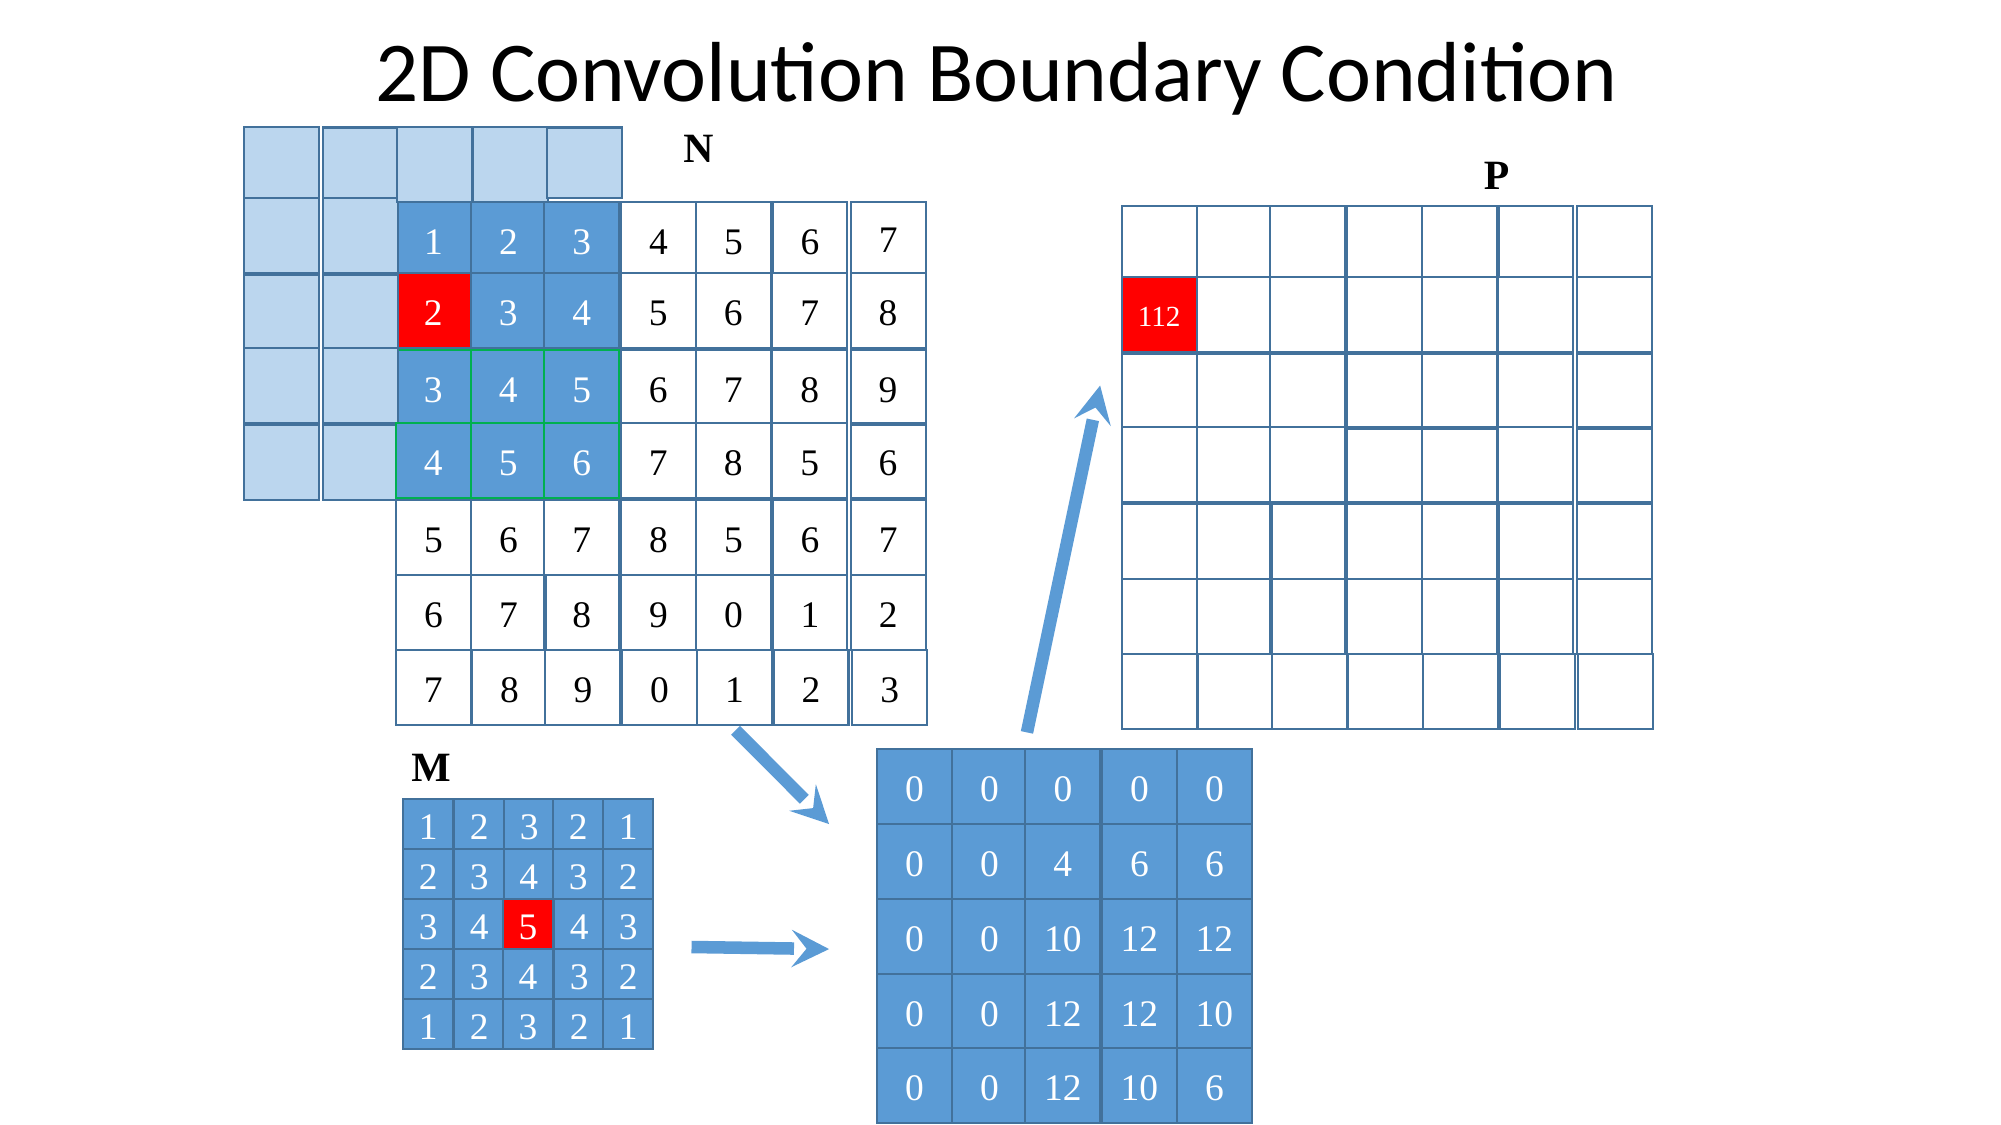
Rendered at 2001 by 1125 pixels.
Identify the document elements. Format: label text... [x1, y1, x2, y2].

text_box 1 [403, 799, 454, 849]
text_box 4 [503, 949, 553, 999]
text_box 12 [1025, 973, 1101, 1047]
text_box [1576, 426, 1652, 502]
text_box 10 [1025, 898, 1101, 973]
text_box 6 [395, 575, 470, 649]
text_box 0 [951, 1047, 1025, 1123]
text_box 3 [1196, 277, 1270, 353]
text_box 2 [773, 649, 849, 725]
text_box 2 [1196, 206, 1270, 277]
text_box 4 [554, 899, 603, 949]
text_box [1498, 426, 1574, 502]
text_box [1121, 579, 1196, 653]
text_box 7 [1270, 504, 1346, 579]
text_box 6 [1176, 824, 1252, 898]
text_box 7 [1421, 354, 1497, 426]
text_box 1 [1121, 206, 1196, 277]
text_box 4 [1270, 277, 1346, 353]
text_box 3 [504, 799, 553, 849]
text_box 4 [620, 202, 695, 273]
text_box 2 [470, 202, 544, 273]
text_box 8 [1346, 504, 1421, 579]
text_box 1 [772, 575, 848, 651]
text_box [691, 946, 830, 950]
text_box [1498, 277, 1574, 353]
text_box 1 [603, 799, 653, 849]
text_box 0 [951, 824, 1025, 898]
text_box [1346, 579, 1421, 655]
text_box [244, 425, 320, 501]
text_box 6 [620, 350, 695, 422]
text_box [1498, 504, 1574, 579]
text_box 4 [454, 899, 503, 949]
text_box 5 [1270, 354, 1346, 426]
text_box [1271, 653, 1347, 729]
text_box 4 [1121, 426, 1196, 502]
text_box [1499, 653, 1575, 729]
text_box 0 [951, 748, 1025, 824]
text_box 7 [772, 273, 848, 348]
text_box 8 [620, 500, 695, 575]
text_box M [396, 732, 467, 798]
text_box [546, 128, 622, 199]
text_box 0 [951, 898, 1025, 973]
text_box 10 [1176, 973, 1252, 1047]
text_box [322, 198, 398, 273]
text_box [1423, 653, 1499, 729]
text_box 9 [620, 575, 695, 649]
text_box 6 [1176, 1047, 1252, 1123]
text_box [1576, 277, 1652, 353]
text_box [1348, 653, 1423, 729]
text_box [1576, 504, 1652, 579]
text_box 3 [852, 649, 928, 725]
text_box 7 [544, 500, 620, 575]
text_box P [1468, 139, 1525, 205]
text_box [1121, 653, 1197, 729]
text_box 0 [621, 649, 696, 725]
text_box 6 [1196, 504, 1270, 579]
text_box 1 [403, 999, 454, 1050]
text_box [735, 730, 830, 825]
text_box [1576, 206, 1652, 277]
text_box 3 [1270, 206, 1346, 277]
text_box 3 [503, 999, 553, 1050]
text_box 3 [553, 849, 603, 900]
text_box 1 [603, 999, 653, 1050]
text_box 3 [454, 949, 503, 999]
text_box [1196, 579, 1270, 655]
text_box [322, 348, 398, 423]
text_box 0 [876, 973, 951, 1047]
text_box 6 [544, 422, 620, 498]
text_box 8 [772, 350, 848, 422]
text_box 4 [503, 849, 553, 899]
text_box [244, 348, 320, 423]
text_box [1270, 579, 1346, 653]
text_box 1 [398, 203, 470, 273]
text_box 7 [850, 500, 926, 575]
text_box 10 [1101, 1047, 1176, 1123]
text_box 3 [1121, 354, 1196, 426]
text_box [1498, 206, 1574, 277]
text_box 3 [403, 899, 454, 949]
text_box 0 [1025, 748, 1101, 824]
text_box 8 [1421, 426, 1497, 502]
text_box 3 [603, 899, 653, 949]
text_box 7 [395, 649, 471, 725]
text_box 5 [395, 500, 470, 575]
text_box 3 [470, 273, 544, 348]
text_box 9 [850, 350, 926, 422]
text_box 3 [554, 949, 603, 999]
text_box 8 [850, 273, 926, 348]
text_box 4 [1346, 206, 1421, 277]
text_box 7 [470, 575, 544, 649]
text_box [322, 127, 396, 198]
text_box [322, 275, 398, 348]
text_box 0 [876, 1047, 951, 1123]
text_box 6 [470, 500, 544, 575]
text_box 0 [876, 898, 951, 973]
text_box 5 [544, 350, 620, 422]
text_box 12 [1025, 1047, 1101, 1123]
text_box 0 [695, 575, 771, 649]
text_box 5 [1346, 277, 1421, 353]
text_box 5 [772, 422, 848, 498]
text_box [473, 128, 549, 203]
text_box 2 [454, 999, 503, 1050]
text_box 112 [1121, 277, 1196, 353]
text_box 7 [620, 422, 695, 498]
text_box 4 [470, 350, 544, 422]
text_box 0 [1176, 748, 1252, 824]
text_box 6 [1346, 354, 1421, 426]
text_box 5 [1421, 206, 1497, 277]
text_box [1026, 385, 1101, 733]
text_box 1 [696, 649, 772, 725]
text_box 0 [876, 824, 951, 898]
text_box 0 [1101, 748, 1176, 824]
text_box 2 [454, 799, 504, 849]
text_box 5 [695, 500, 771, 575]
text_box 5 [1121, 504, 1196, 579]
text_box 6 [1101, 824, 1176, 898]
text_box 2 [603, 849, 653, 899]
text_box 8 [544, 575, 620, 649]
text_box 3 [398, 350, 470, 422]
text_box 12 [1101, 898, 1176, 973]
title 2D Convolution Boundary Condition [360, 19, 1723, 128]
text_box 3 [544, 202, 620, 273]
text_box 8 [695, 422, 771, 498]
text_box 2 [403, 949, 454, 999]
text_box 2 [395, 273, 470, 348]
text_box 2 [850, 575, 926, 651]
text_box 7 [695, 350, 771, 422]
text_box 5 [695, 202, 771, 273]
text_box 7 [1346, 426, 1421, 502]
text_box N [668, 128, 729, 178]
text_box 6 [850, 422, 926, 498]
text_box [1576, 354, 1652, 426]
text_box 2 [603, 949, 653, 999]
text_box 0 [876, 748, 951, 824]
text_box 4 [544, 273, 620, 348]
text_box [244, 275, 320, 348]
text_box [1578, 653, 1654, 729]
text_box 9 [545, 649, 621, 725]
text_box 8 [471, 649, 545, 725]
text_box [1576, 579, 1652, 655]
text_box 4 [1025, 824, 1101, 898]
text_box 2 [403, 849, 454, 899]
text_box 5 [1421, 504, 1497, 579]
text_box [1198, 653, 1271, 729]
text_box 6 [772, 500, 848, 575]
text_box 5 [471, 422, 544, 498]
text_box [244, 198, 320, 273]
text_box 5 [503, 899, 553, 949]
text_box 2 [554, 999, 603, 1050]
text_box 4 [395, 422, 471, 498]
text_box 12 [1101, 973, 1176, 1047]
text_box 6 [1421, 277, 1497, 353]
text_box [396, 128, 472, 203]
text_box 2 [553, 799, 603, 849]
text_box 3 [454, 849, 503, 899]
text_box 6 [695, 273, 771, 348]
text_box 0 [951, 973, 1025, 1047]
text_box 6 [772, 202, 848, 273]
text_box [244, 127, 320, 198]
text_box 12 [1176, 898, 1252, 973]
text_box 7 [850, 202, 926, 273]
text_box [1498, 579, 1574, 653]
text_box [1421, 579, 1497, 653]
text_box 4 [1196, 354, 1270, 426]
text_box 6 [1270, 426, 1346, 502]
text_box [322, 425, 398, 501]
text_box [1498, 354, 1574, 426]
text_box 5 [620, 273, 695, 348]
text_box 5 [1196, 426, 1270, 502]
